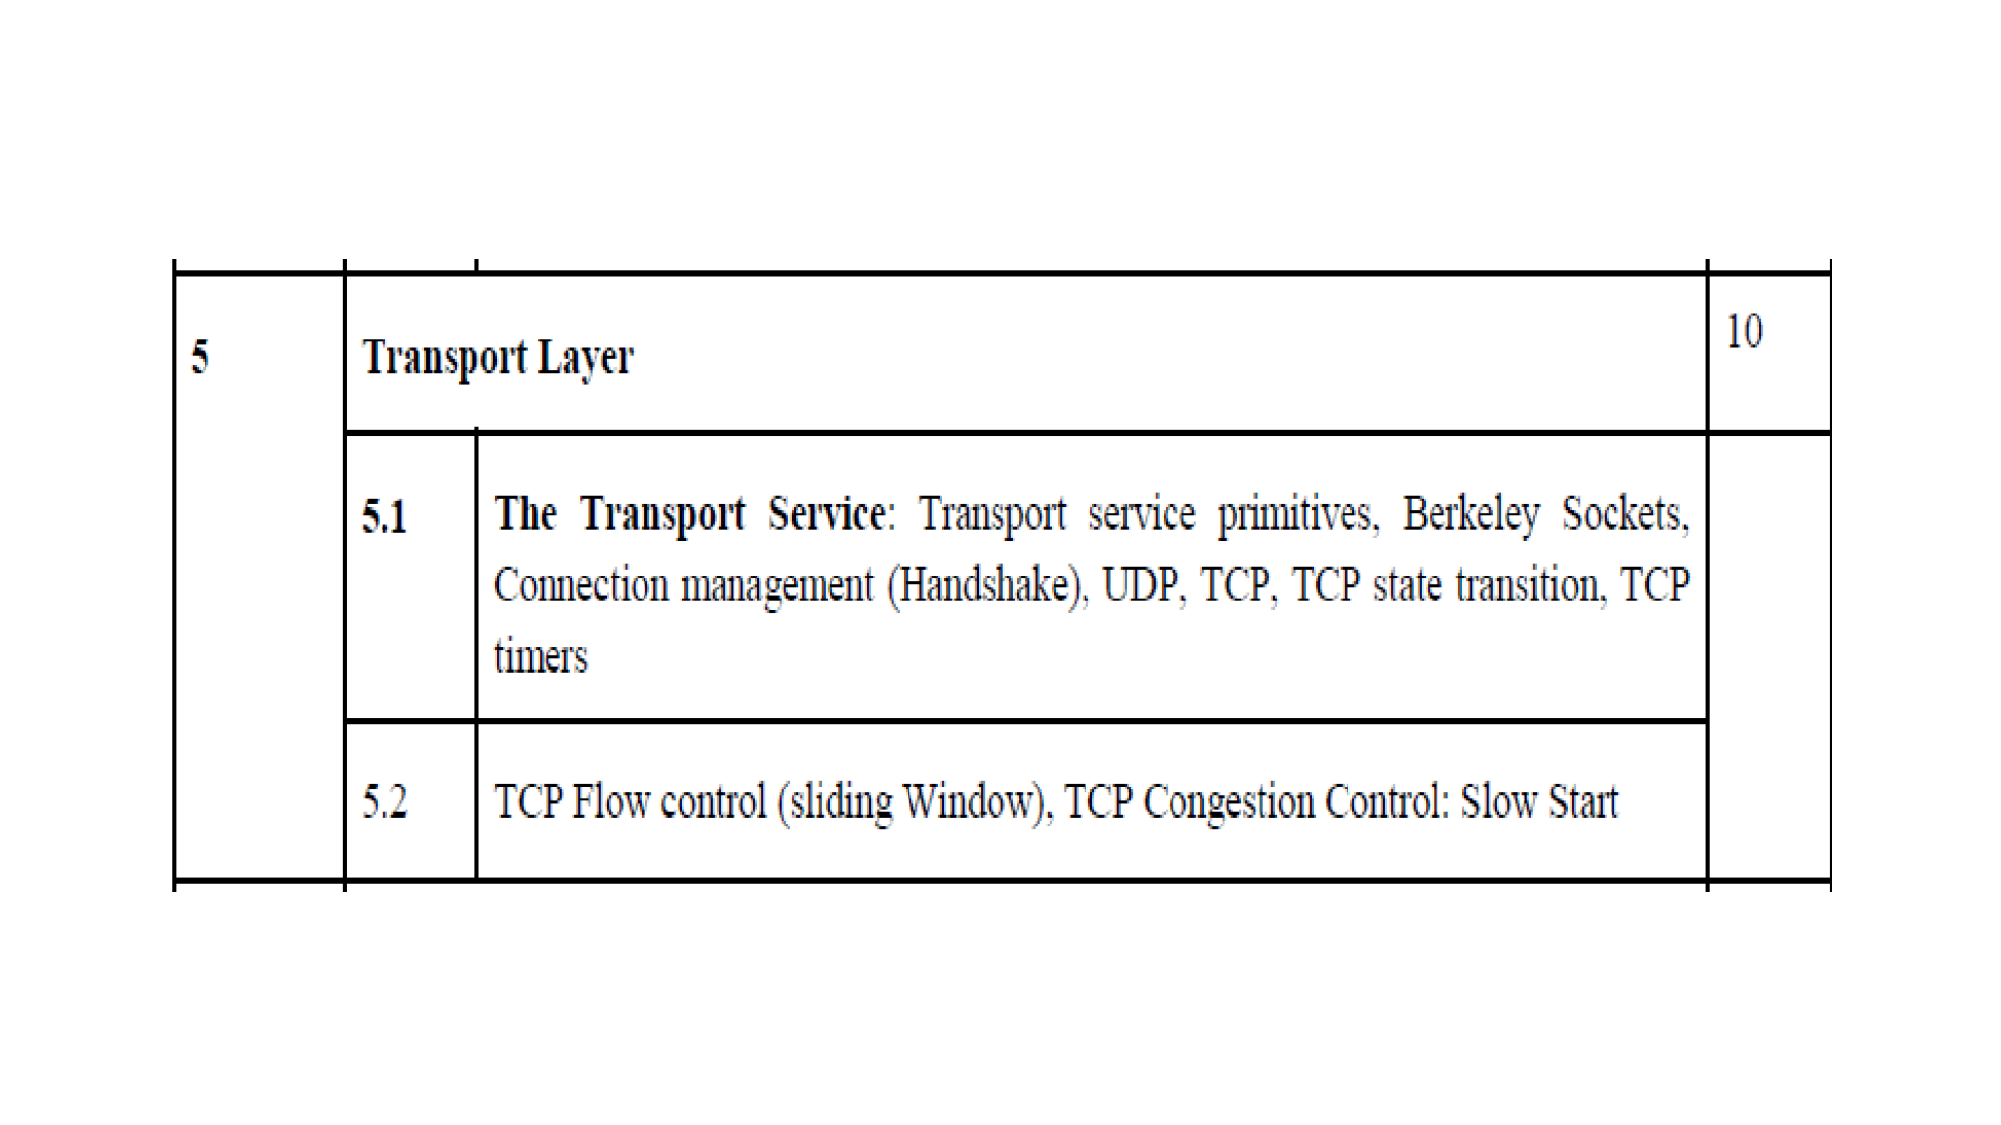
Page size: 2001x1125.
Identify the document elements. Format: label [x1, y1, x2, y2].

picture [162, 259, 1832, 892]
